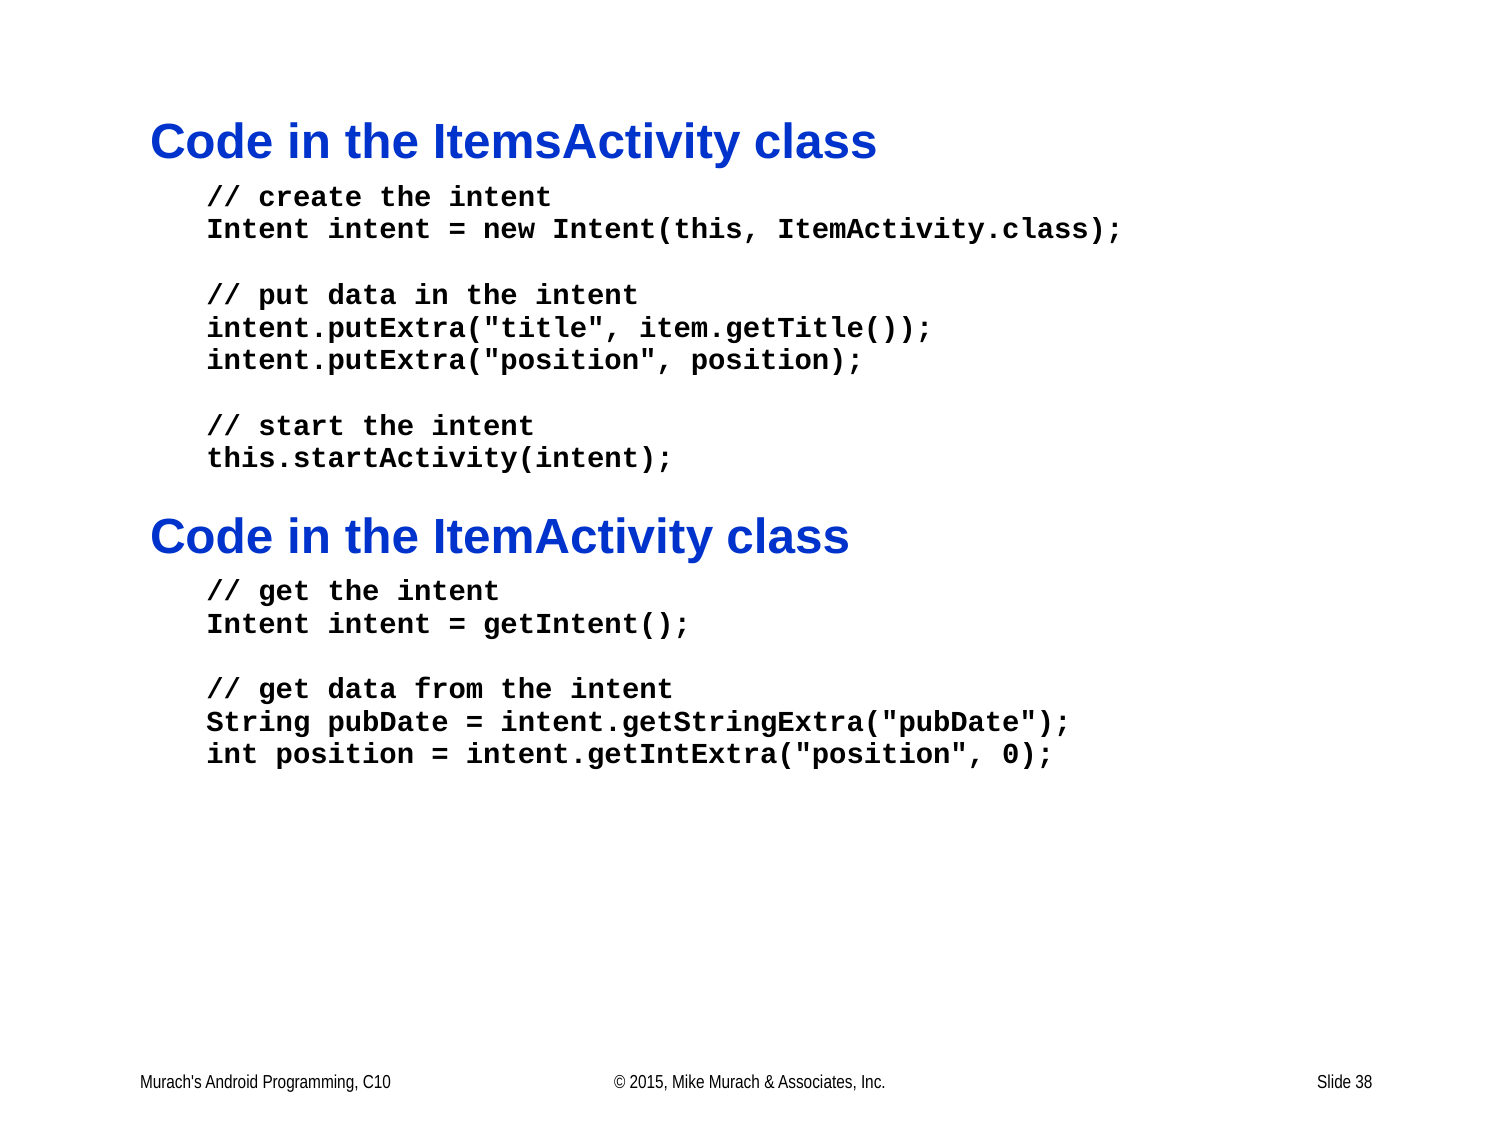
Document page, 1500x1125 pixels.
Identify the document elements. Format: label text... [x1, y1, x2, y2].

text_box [149, 112, 1265, 812]
slide_number Slide 38 [1074, 1025, 1388, 1100]
footer © 2015, Mike Murach & Associates, Inc. [474, 1025, 1025, 1100]
slide_number Murach's Android Programming, C10 [125, 1025, 450, 1100]
